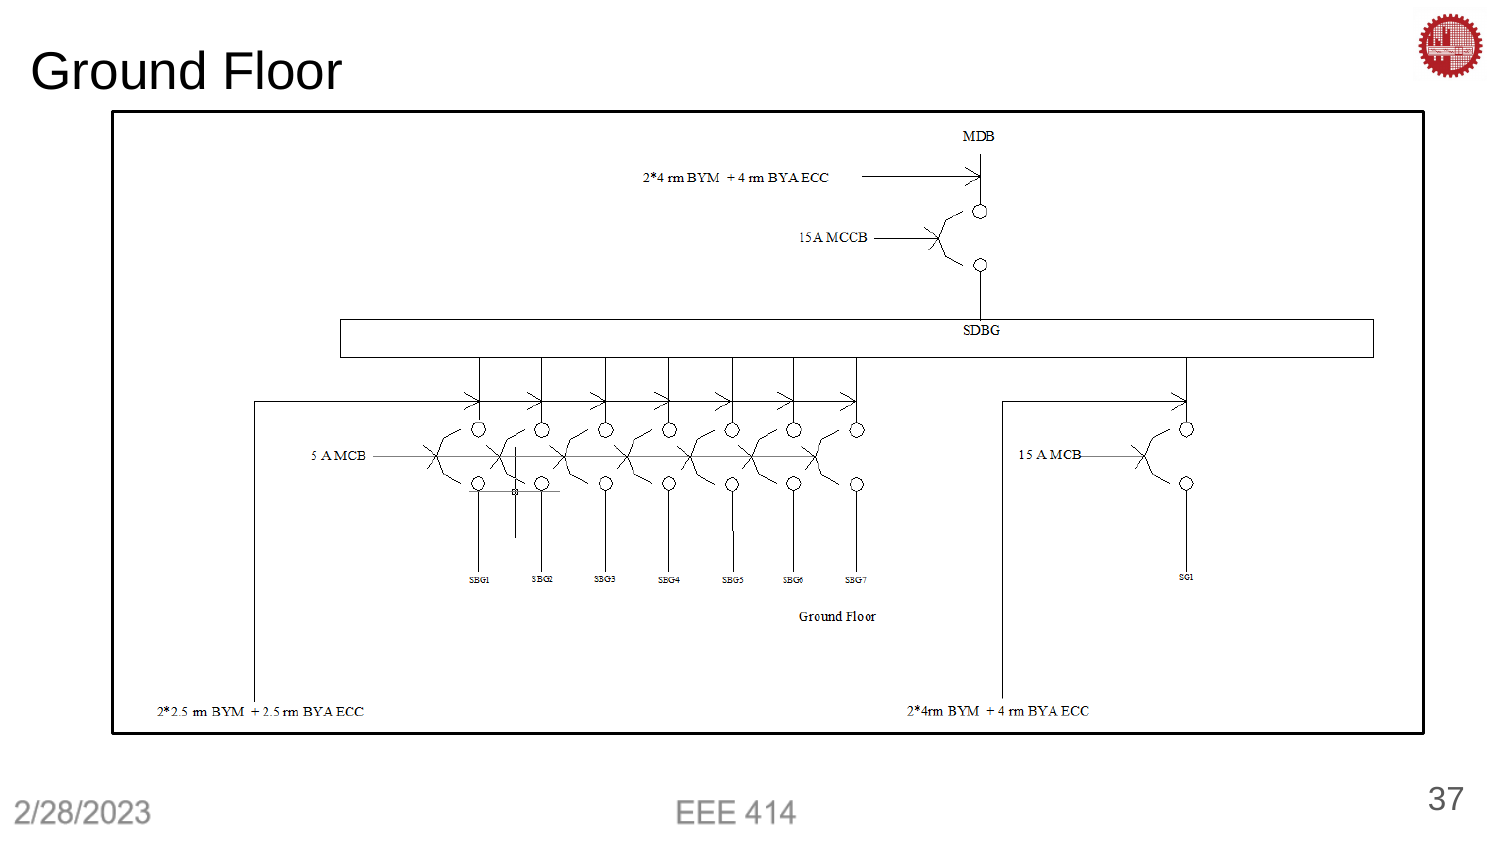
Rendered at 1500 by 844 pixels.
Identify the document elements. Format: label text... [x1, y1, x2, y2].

picture [113, 112, 1423, 733]
picture [422, 784, 1049, 841]
picture [1413, 7, 1487, 81]
picture [0, 784, 418, 841]
slide_number 37 [1389, 764, 1480, 830]
title Ground Floor [15, 21, 1414, 116]
